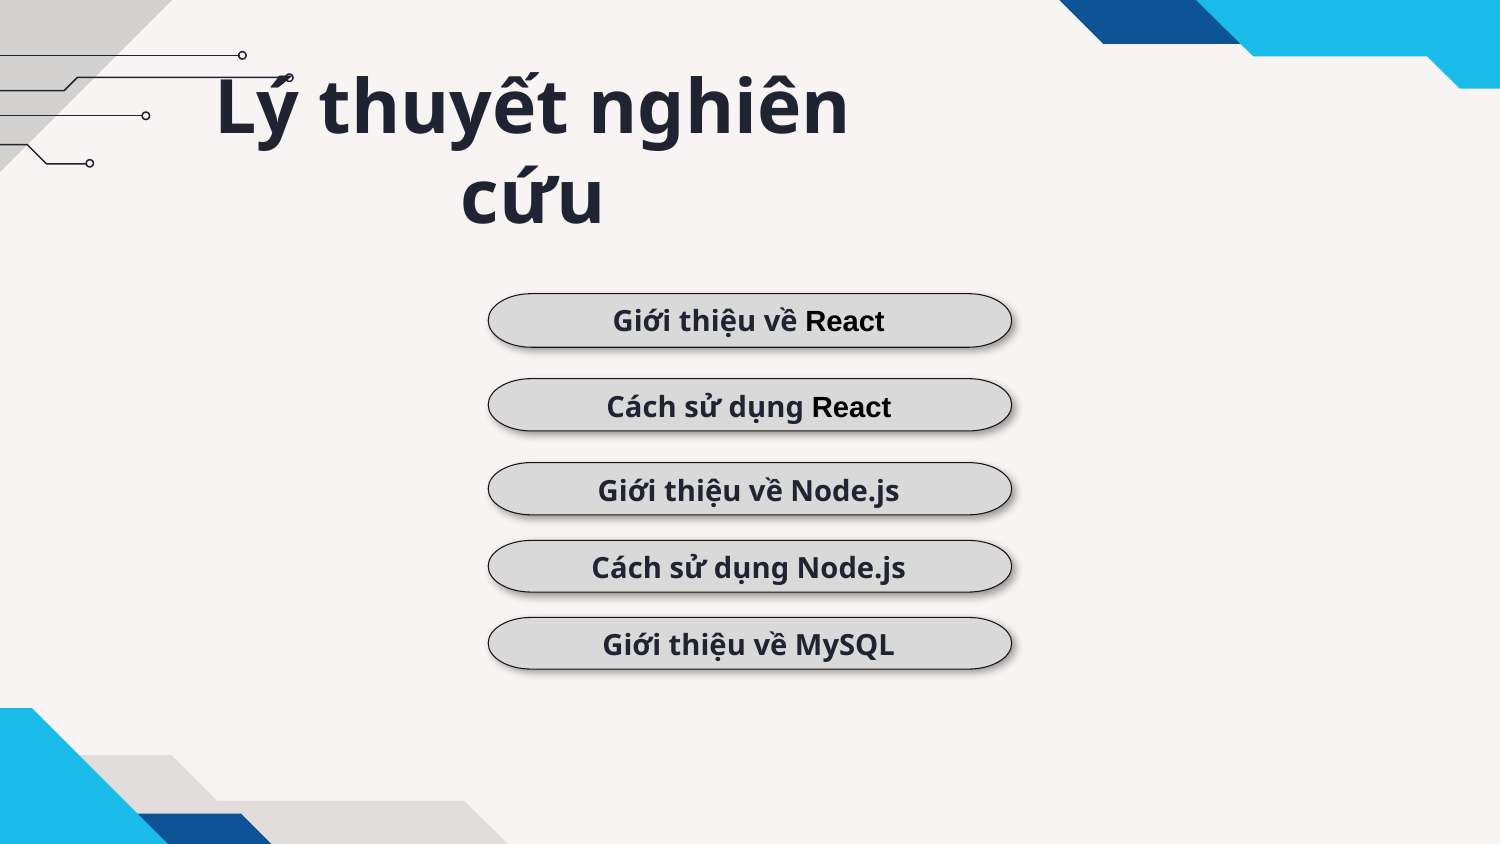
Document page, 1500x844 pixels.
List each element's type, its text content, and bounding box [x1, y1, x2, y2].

text_box [488, 378, 1012, 431]
text_box [488, 293, 1012, 348]
text_box Giới thiệu về React [519, 295, 978, 345]
text_box Giới thiệu về MySQL [519, 618, 978, 669]
text_box Giới thiệu về Node.js [519, 464, 978, 515]
text_box [522, 617, 1012, 669]
text_box [488, 618, 519, 669]
text_box [488, 541, 519, 592]
text_box [488, 462, 1012, 515]
text_box Cách sử dụng Node.js [519, 541, 978, 592]
text_box Cách sử dụng React [519, 380, 978, 431]
text_box Lý thuyết nghiên cứu [148, 24, 918, 273]
text_box [522, 540, 1012, 592]
